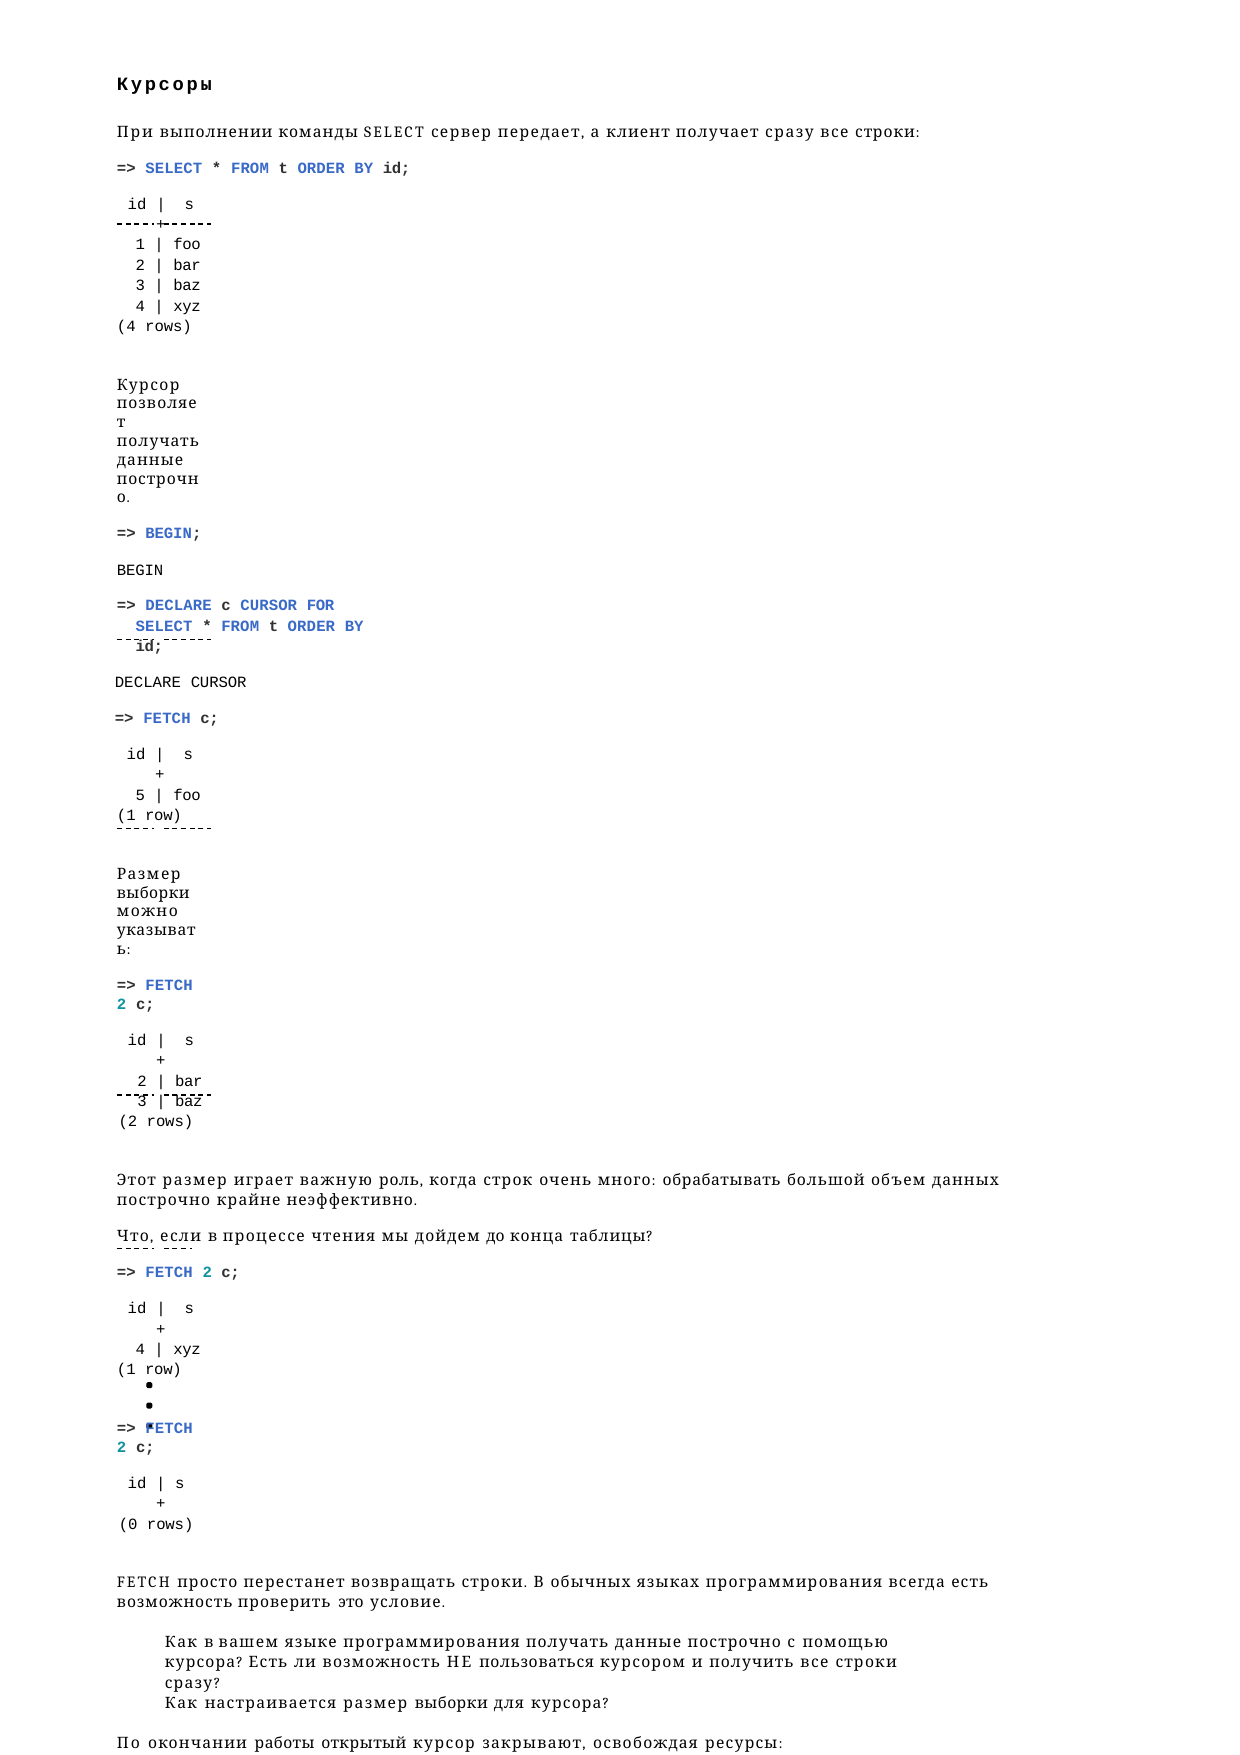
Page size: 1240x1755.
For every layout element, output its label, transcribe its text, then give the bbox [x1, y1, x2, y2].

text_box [146, 1422, 153, 1430]
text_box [146, 1402, 153, 1409]
text_box Курсоры При выполнении команды SELECT сервер передает, а клиент получает сразу все строки: => SELECT * FROM t ORDER BY id; id | s + | foo | bar | baz | xyz (4 rows) Курсор позволяет получать данные построчно. => BEGIN; BEGIN => DECLARE c CURSOR FOR SELECT * FROM t ORDER BY id; DECLARE CURSOR => FETCH c; id | s + | foo (1 row) Размер выборки можно указывать: => FETCH 2 c; id | s + | bar | baz (2 rows) Этот размер играет важную роль, когда строк очень много: обрабатывать большой объем данных построчно крайне неэффективно. Что, если в процессе чтения мы дойдем до конца таблицы? => FETCH 2 c; id | s + | xyz (1 row) => FETCH 2 c; id | s + (0 rows) FETCH просто перестанет возвращать строки. В обычных языках программирования всегда есть возможность проверить это условие. Как в вашем языке программирования получать данные построчно с помощью курсора? Есть ли возможность НЕ пользоваться курсором и получить все строки сразу? Как настраивается размер выборки для курсора? По окончании работы открытый курсор закрывают, освобождая ресурсы: => CLOSE c; CLOSE CURSOR Однако курсоры автоматически закрываются по завершению транзакции, так что можно не закрывать их явно.(Исключение составляют курсоры, открытые с указанием WITH HOLD.) => COMMIT; COMMIT [114, 68, 1086, 1755]
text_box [146, 1381, 153, 1389]
